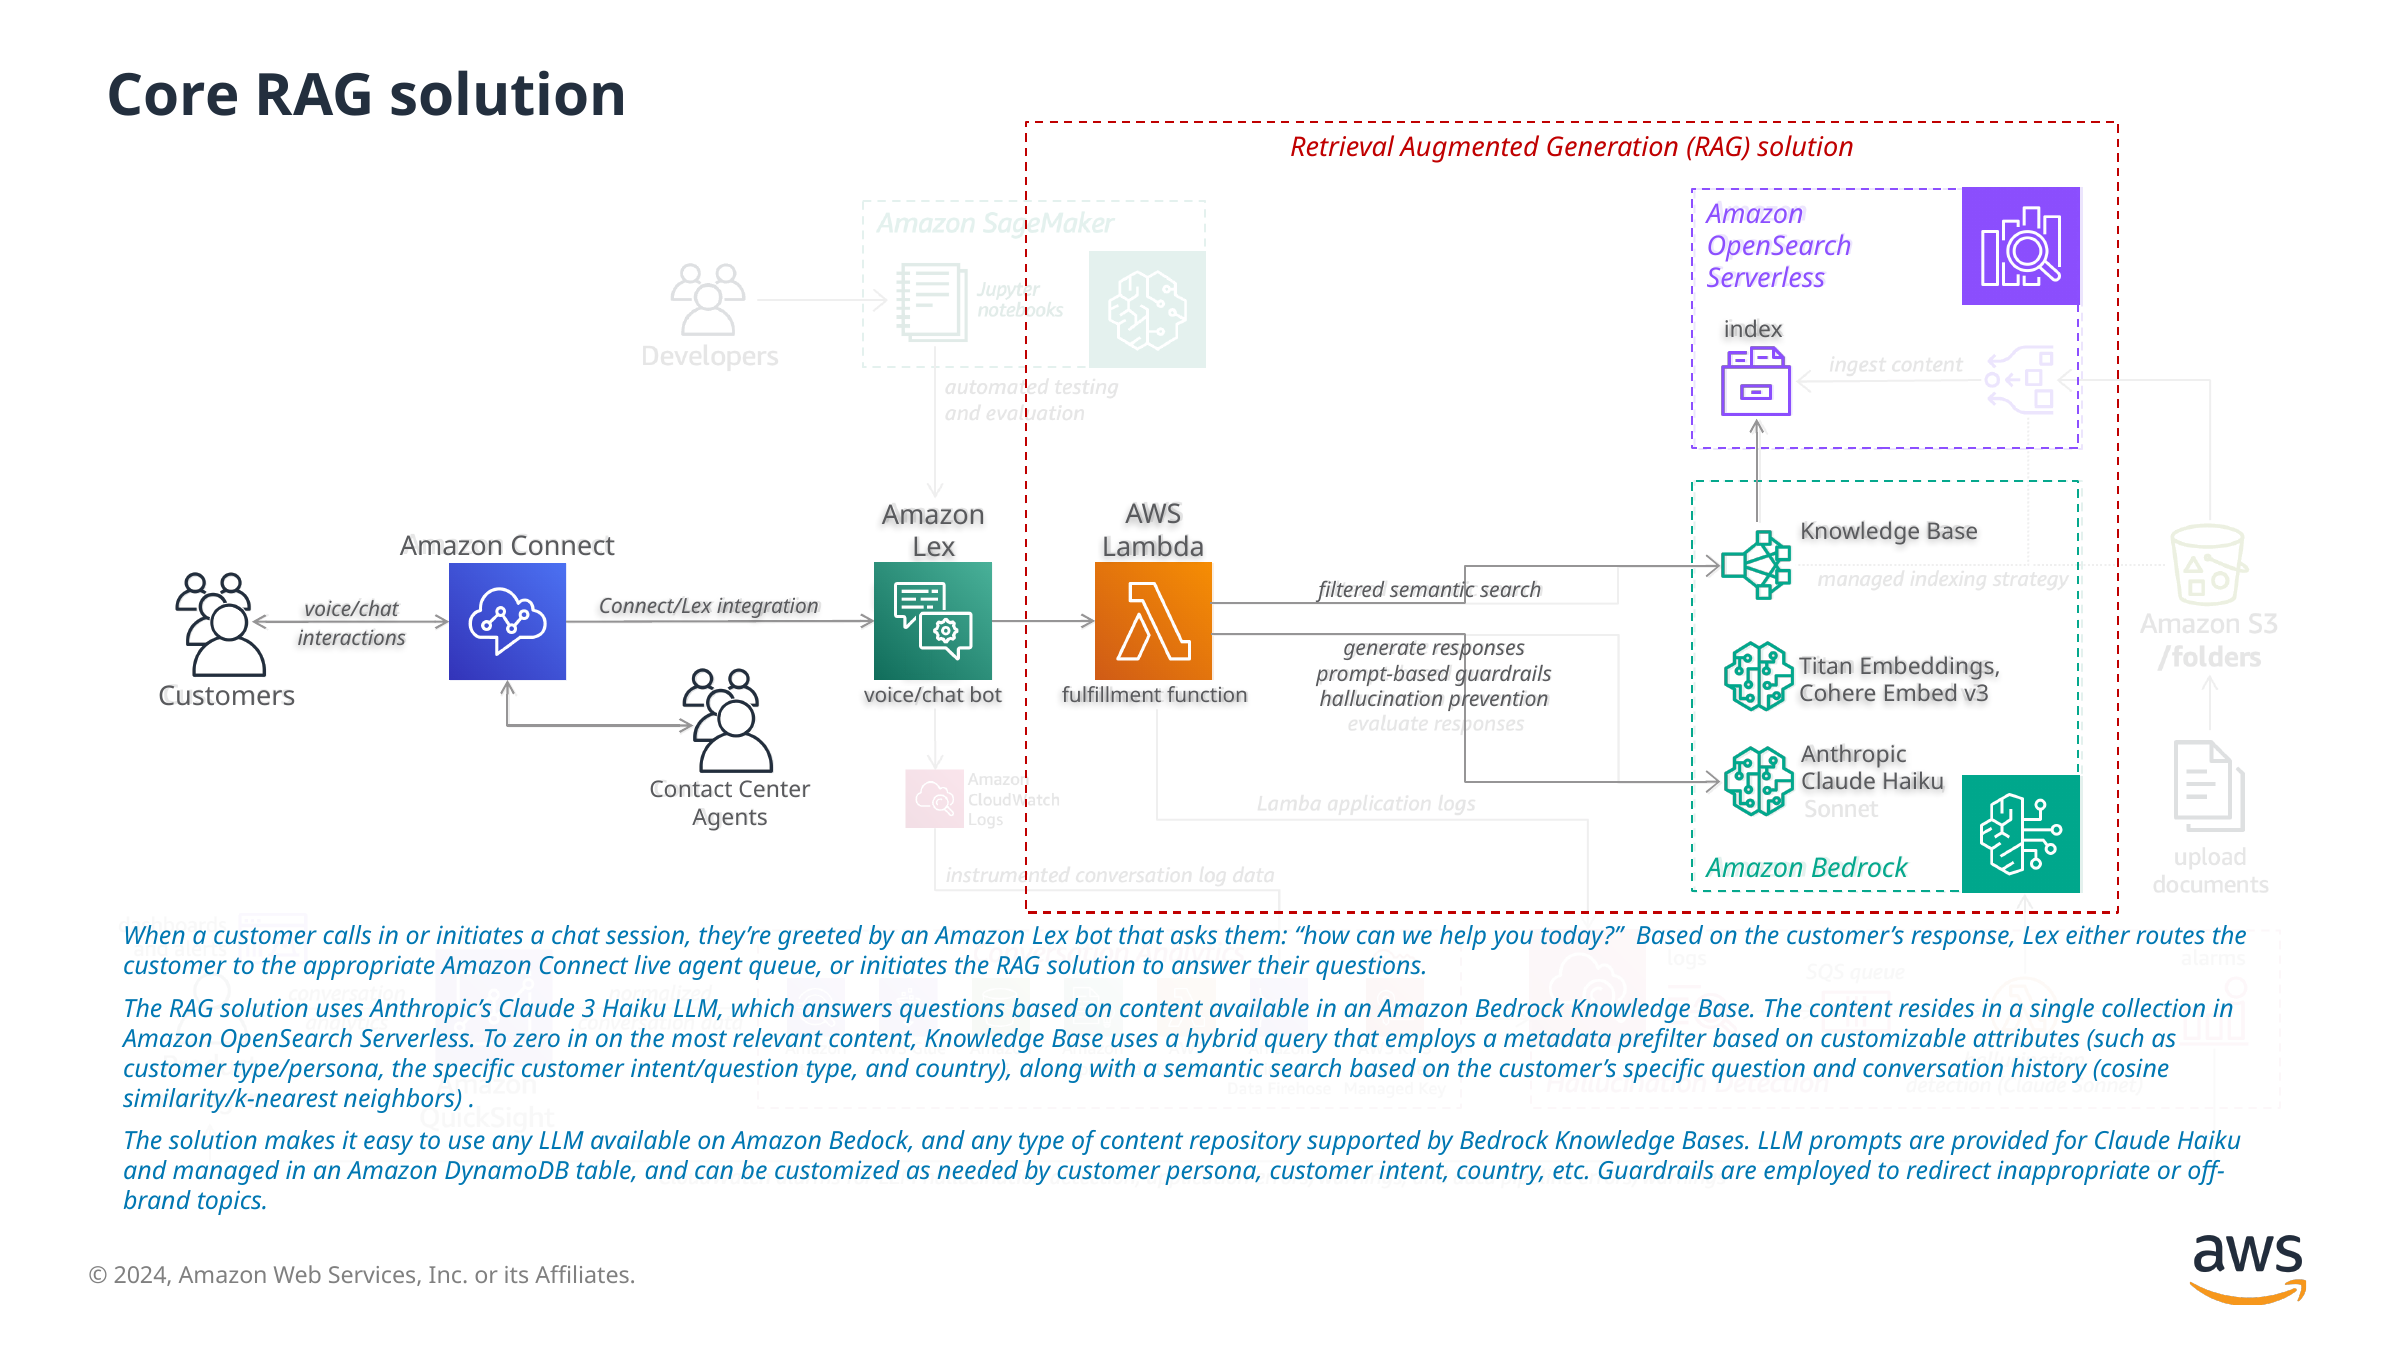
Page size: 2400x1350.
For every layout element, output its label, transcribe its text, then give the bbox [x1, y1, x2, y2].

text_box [577, 609, 624, 796]
picture [165, 1198, 171, 1210]
picture [0, 165, 2400, 1210]
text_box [1210, 633, 1721, 782]
picture [209, 1198, 215, 1207]
text_box Retrieval Augmented Generation (RAG) solution [1024, 120, 2120, 162]
picture [128, 1198, 133, 1207]
picture [180, 1198, 185, 1210]
picture [151, 1198, 157, 1207]
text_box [1210, 565, 1712, 603]
picture [223, 1198, 229, 1207]
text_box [680, 666, 776, 801]
title Core RAG solution [91, 49, 2309, 162]
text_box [190, 601, 268, 706]
picture [244, 1198, 257, 1210]
